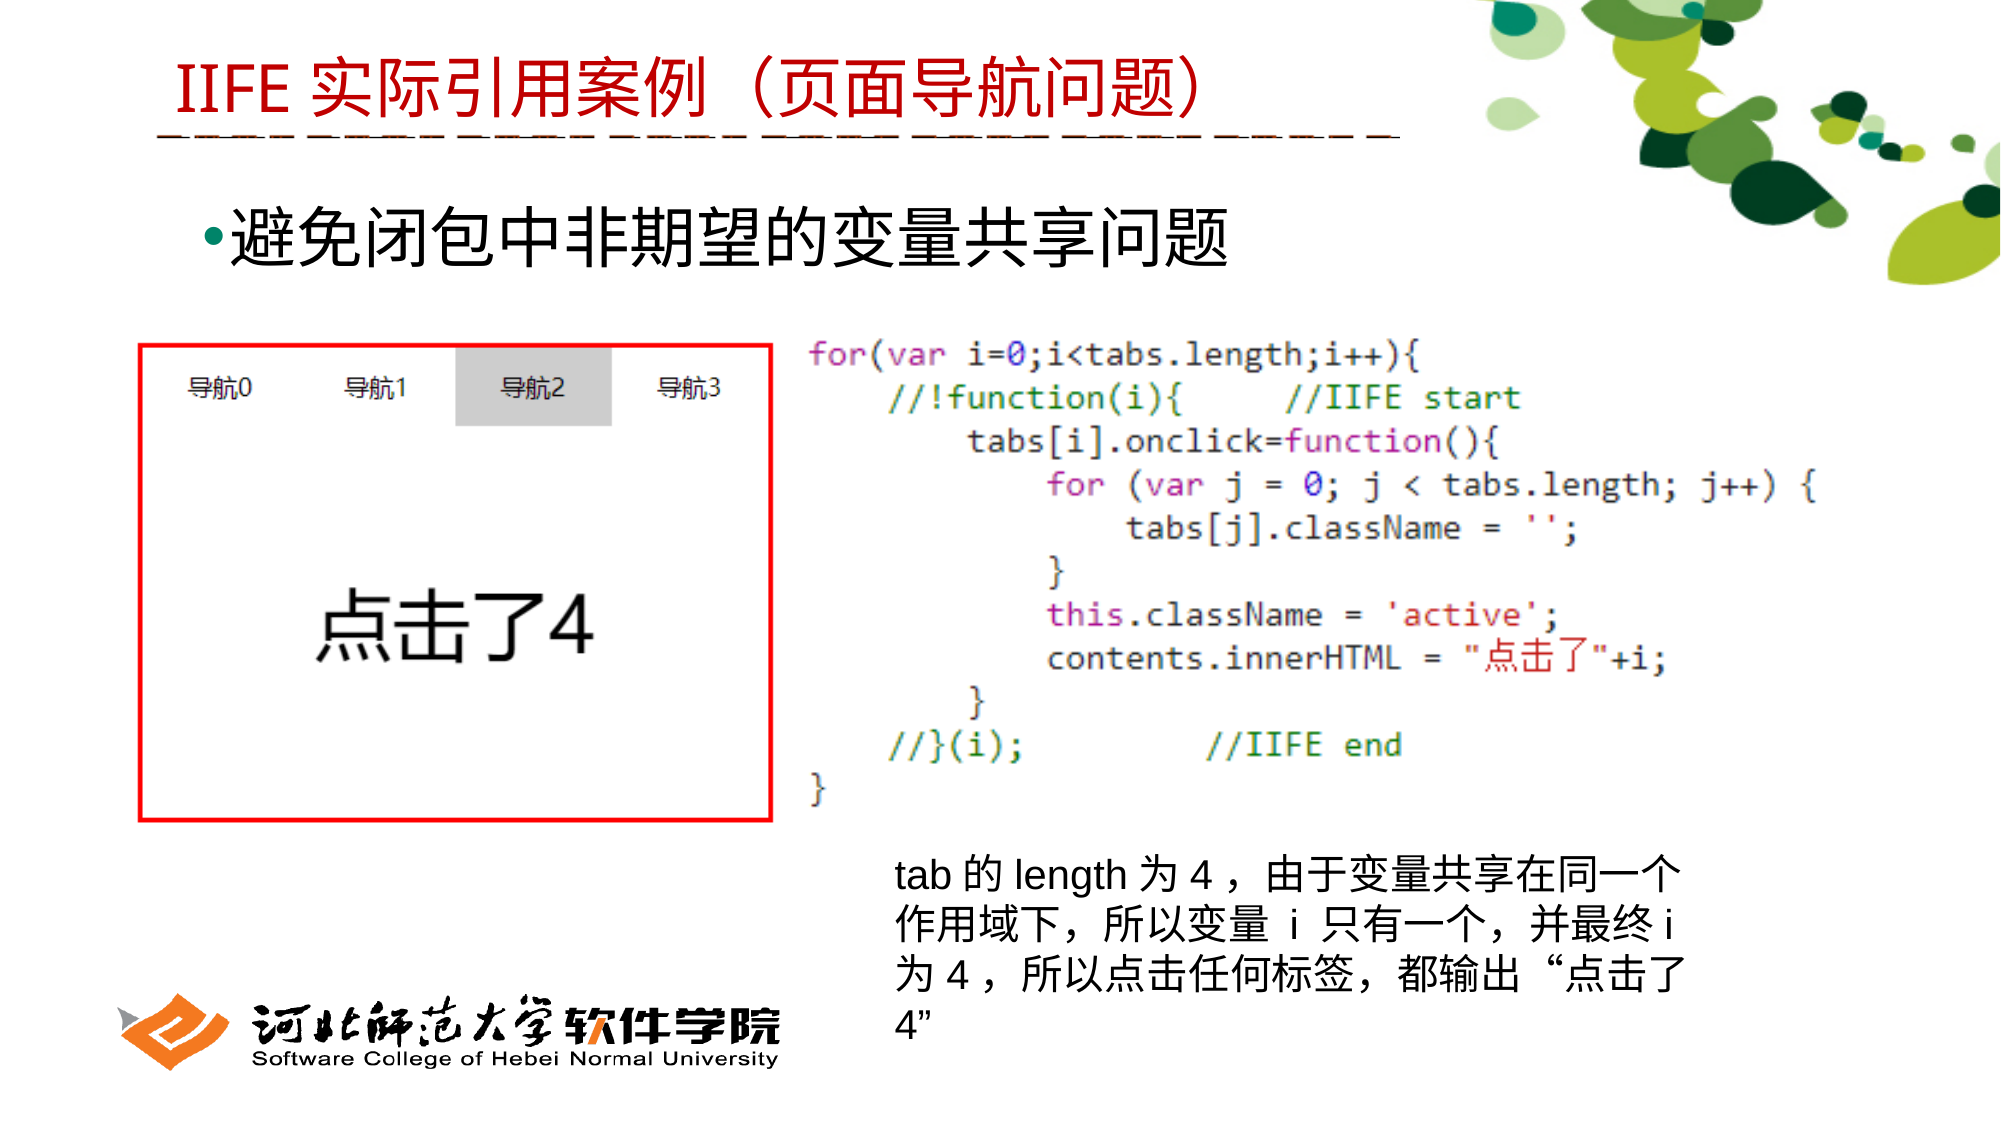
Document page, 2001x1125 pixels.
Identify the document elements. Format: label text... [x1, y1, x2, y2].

picture [0, 0, 2001, 1125]
list 避免闭包中非期望的变量共享问题 [187, 140, 1792, 988]
list IIFE实际引用案例（页面导航问题） [161, 38, 1505, 120]
text_box tab的length为4，由于变量共享在同一个作用域下，所以变量 i 只有一个，并最终i为4，所以点击任何标签，都输出“点击了4” [879, 840, 1727, 1055]
